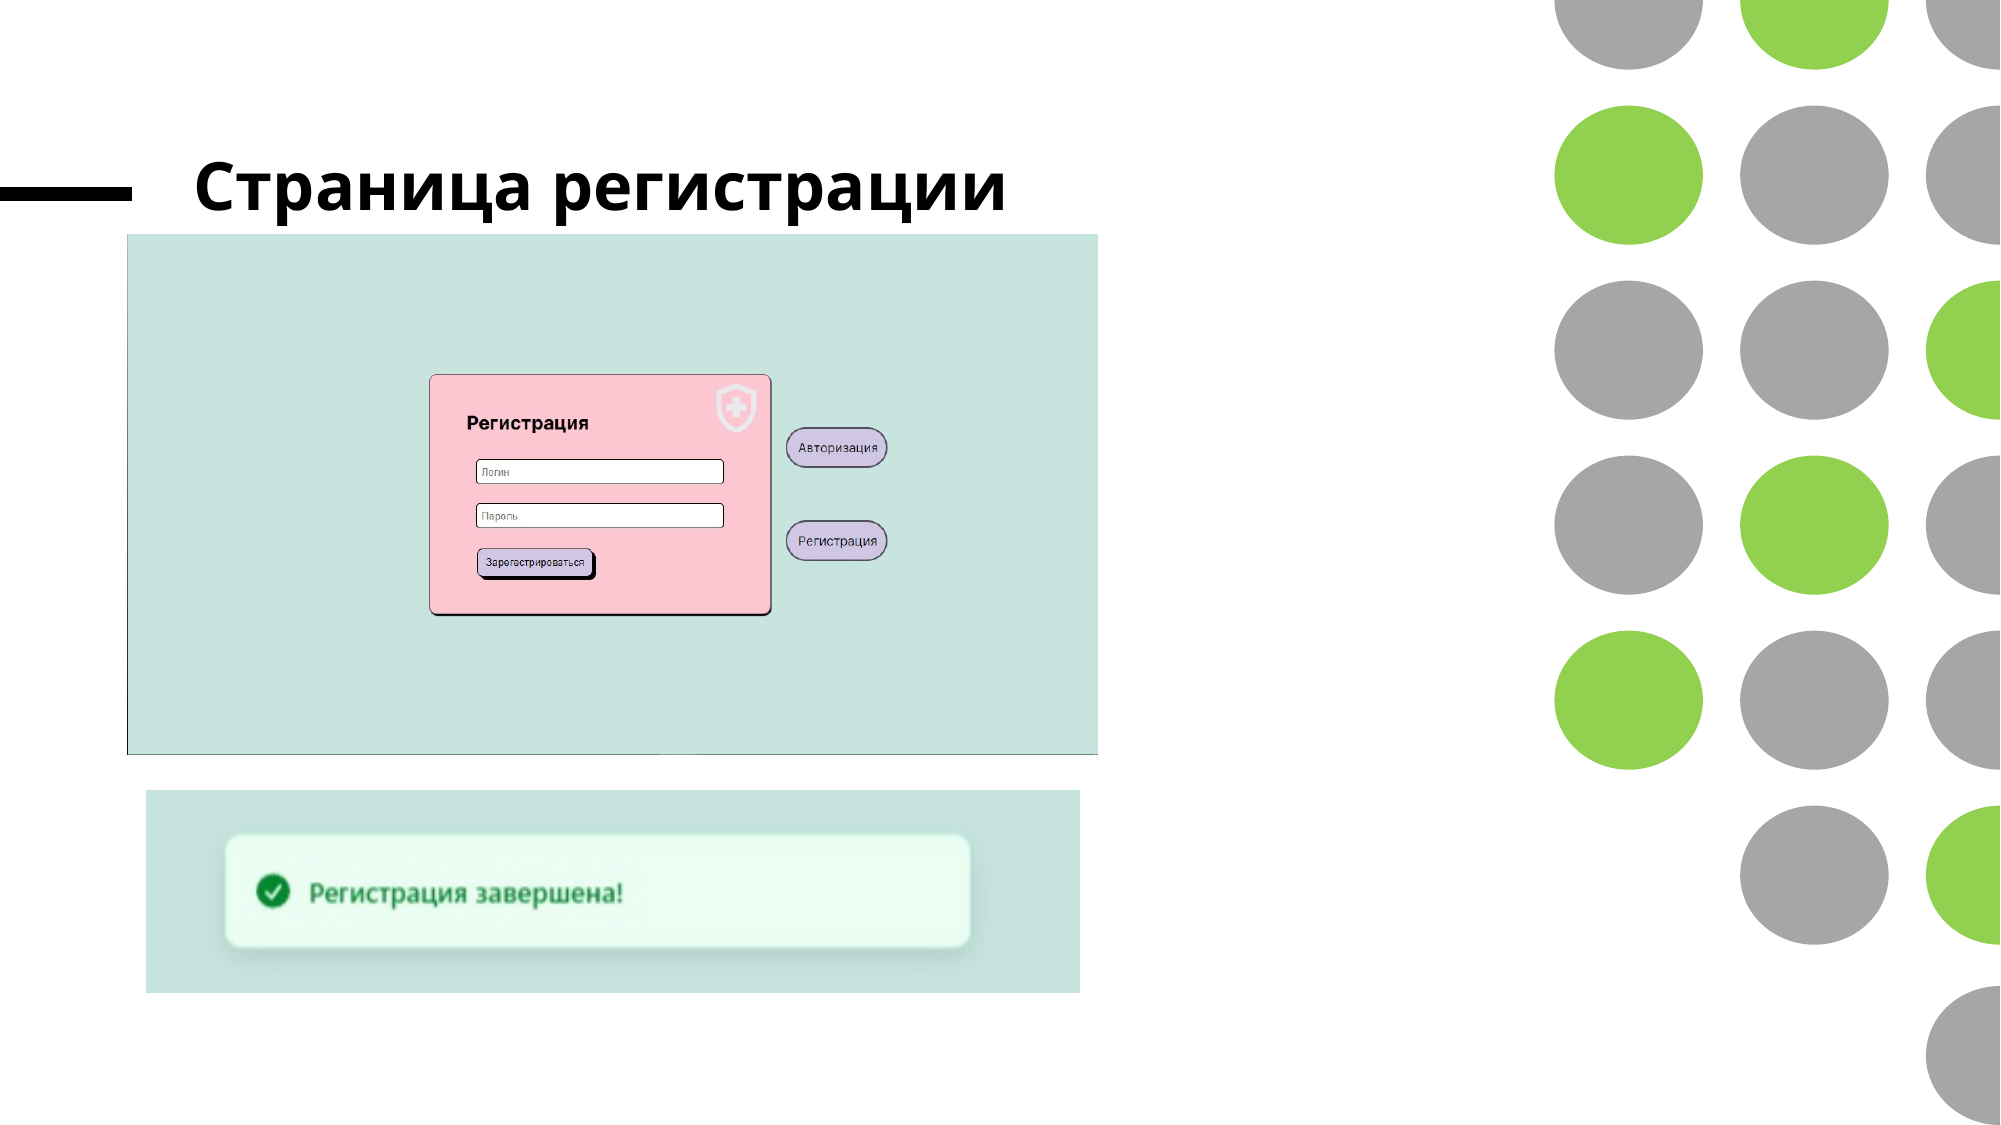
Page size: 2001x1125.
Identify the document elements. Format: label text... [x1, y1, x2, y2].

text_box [1554, 0, 2000, 1125]
title Страница регистрации [178, 148, 1544, 235]
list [127, 234, 1098, 755]
picture [146, 790, 1080, 993]
